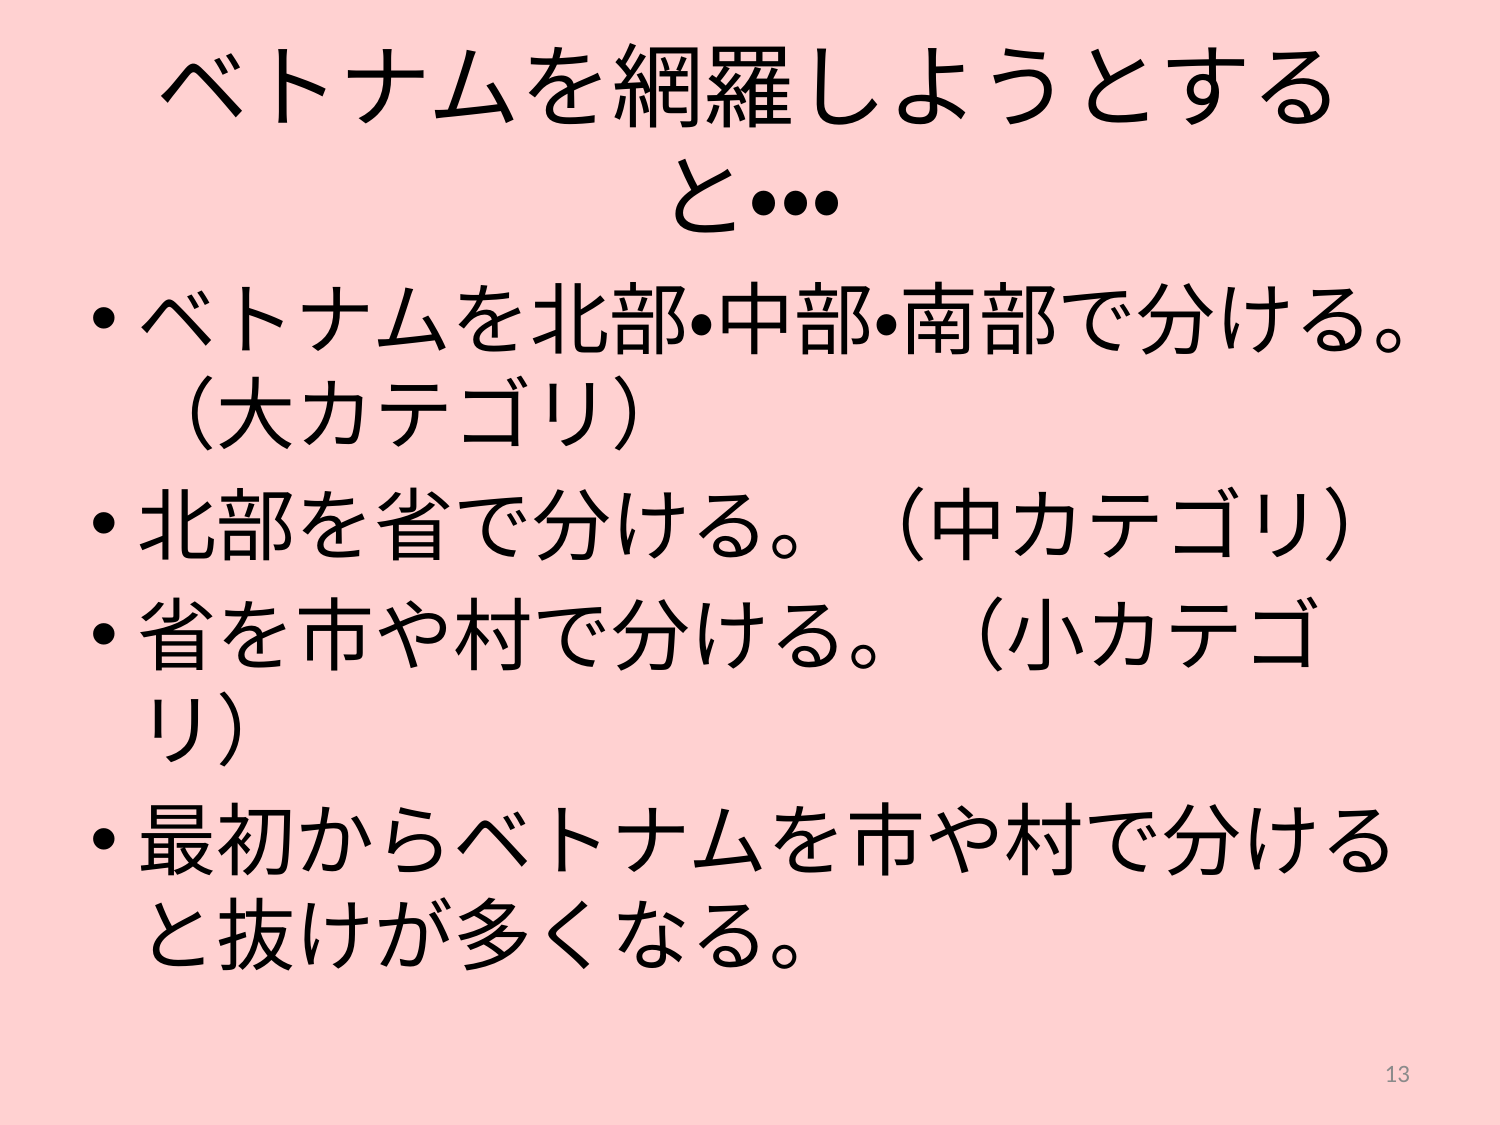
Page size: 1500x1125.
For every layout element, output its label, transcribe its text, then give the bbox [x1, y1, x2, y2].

list ベトナムを北部・中部・南部で分ける。（大カテゴリ） 北部を省で分ける。（中カテゴリ） 省を市や村で分ける。（小カテゴリ） 最初からベトナムを市や村で分けると抜けが多くなる。 [75, 262, 1425, 1025]
slide_number 13 [1074, 1042, 1425, 1103]
title ベトナムを網羅しようとすると・・・ [75, 45, 1425, 233]
